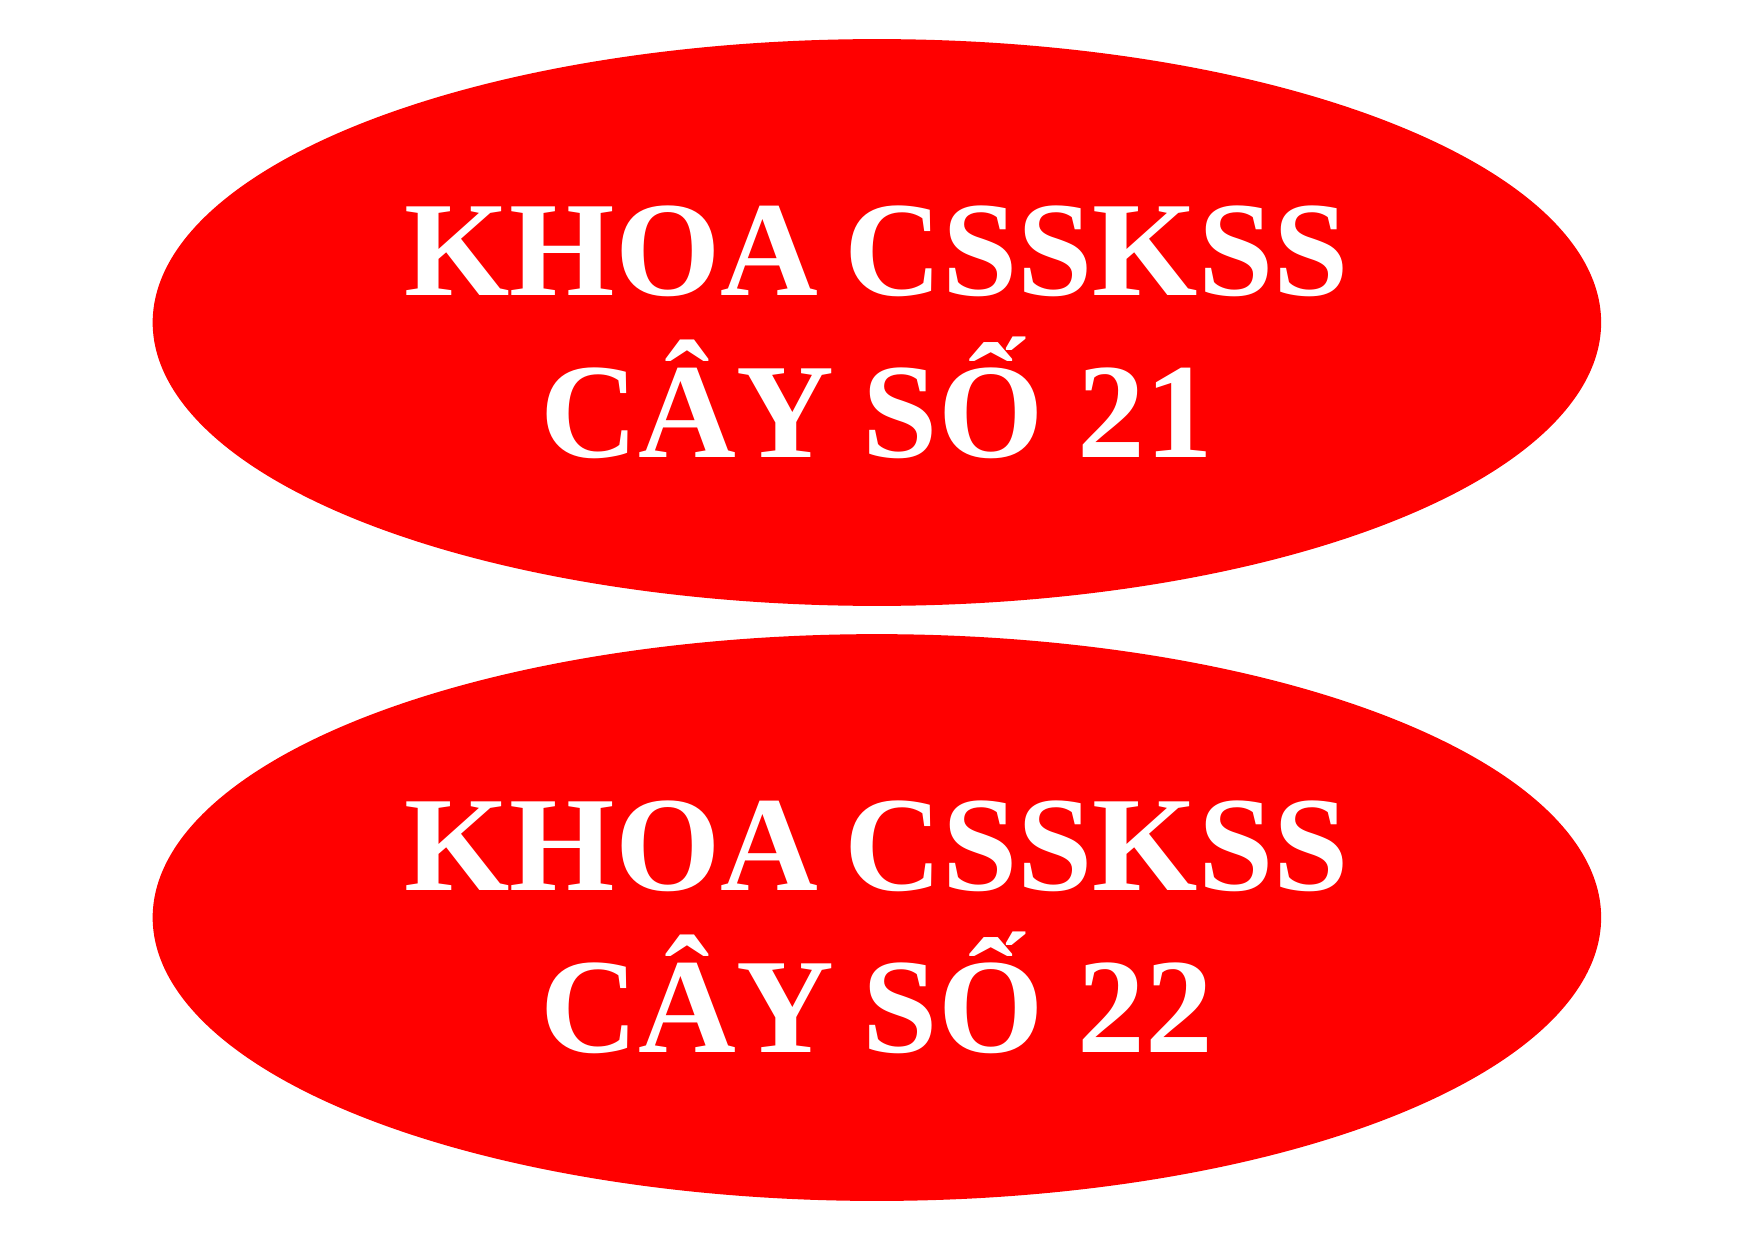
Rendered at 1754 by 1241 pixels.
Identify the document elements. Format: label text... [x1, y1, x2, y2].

text_box KHOA CSSKSS CÂY SỐ 22 [152, 634, 1602, 1201]
text_box KHOA CSSKSS CÂY SỐ 21 [152, 39, 1602, 606]
